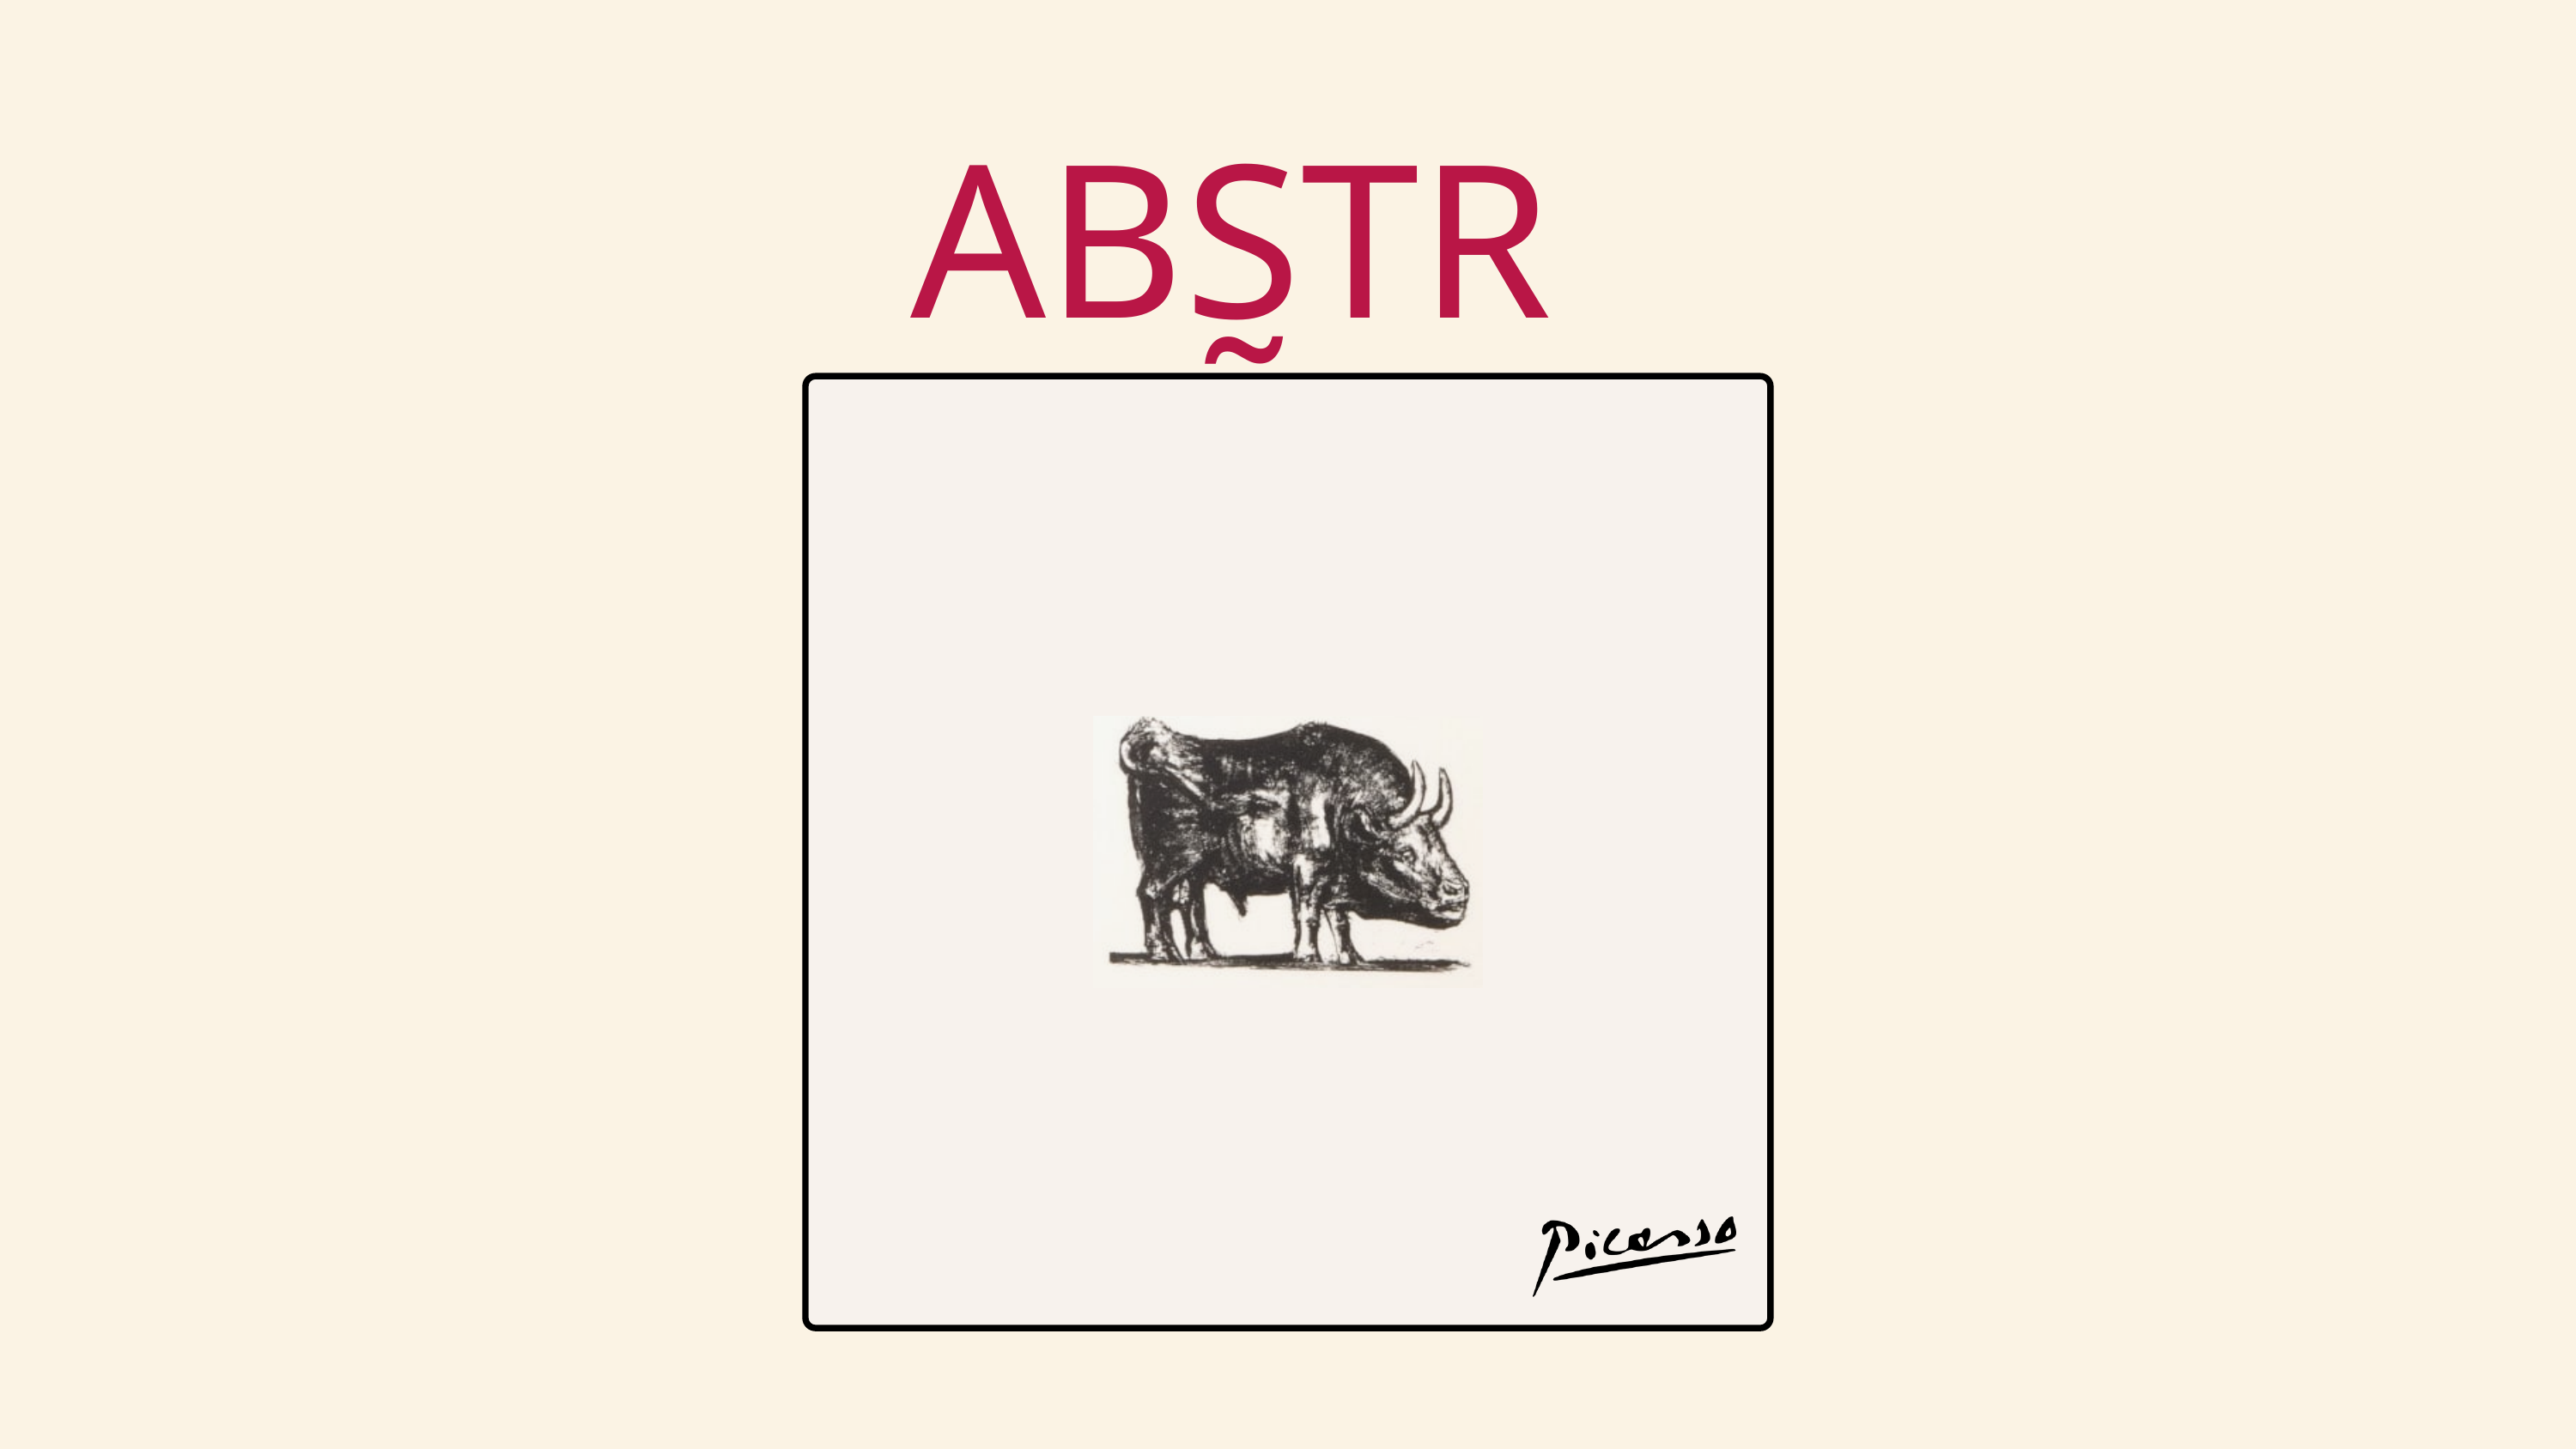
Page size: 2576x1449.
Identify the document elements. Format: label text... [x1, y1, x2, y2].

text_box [802, 373, 1774, 1332]
picture [1532, 1205, 1736, 1308]
picture [1093, 716, 1483, 988]
text_box ABSTRAÇÃO [910, 148, 1666, 371]
